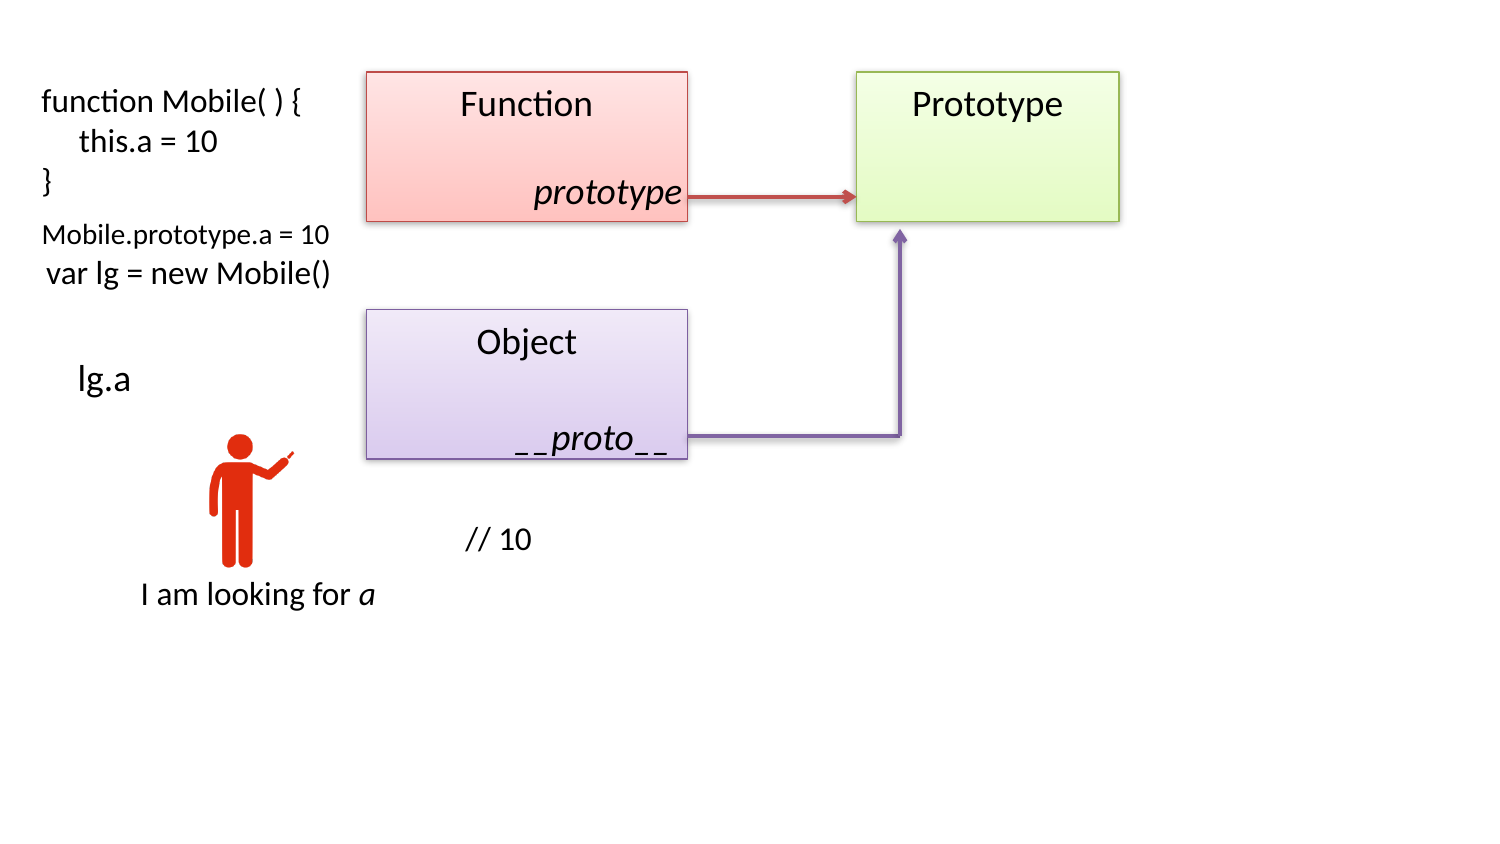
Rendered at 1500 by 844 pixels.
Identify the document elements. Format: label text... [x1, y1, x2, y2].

text_box Object [366, 309, 688, 460]
text_box // 10 [450, 510, 547, 565]
text_box Function [366, 71, 688, 222]
picture [183, 432, 320, 569]
text_box I am looking for a [125, 564, 391, 620]
text_box __proto__ [499, 405, 687, 466]
text_box prototype [518, 159, 698, 220]
text_box Prototype [856, 71, 1120, 222]
text_box function Mobile( ) { this.a = 10 } [26, 71, 318, 207]
text_box lg.a [62, 346, 147, 407]
text_box Mobile.prototype.a = 10 [26, 208, 345, 258]
text_box var lg = new Mobile() [31, 244, 347, 299]
